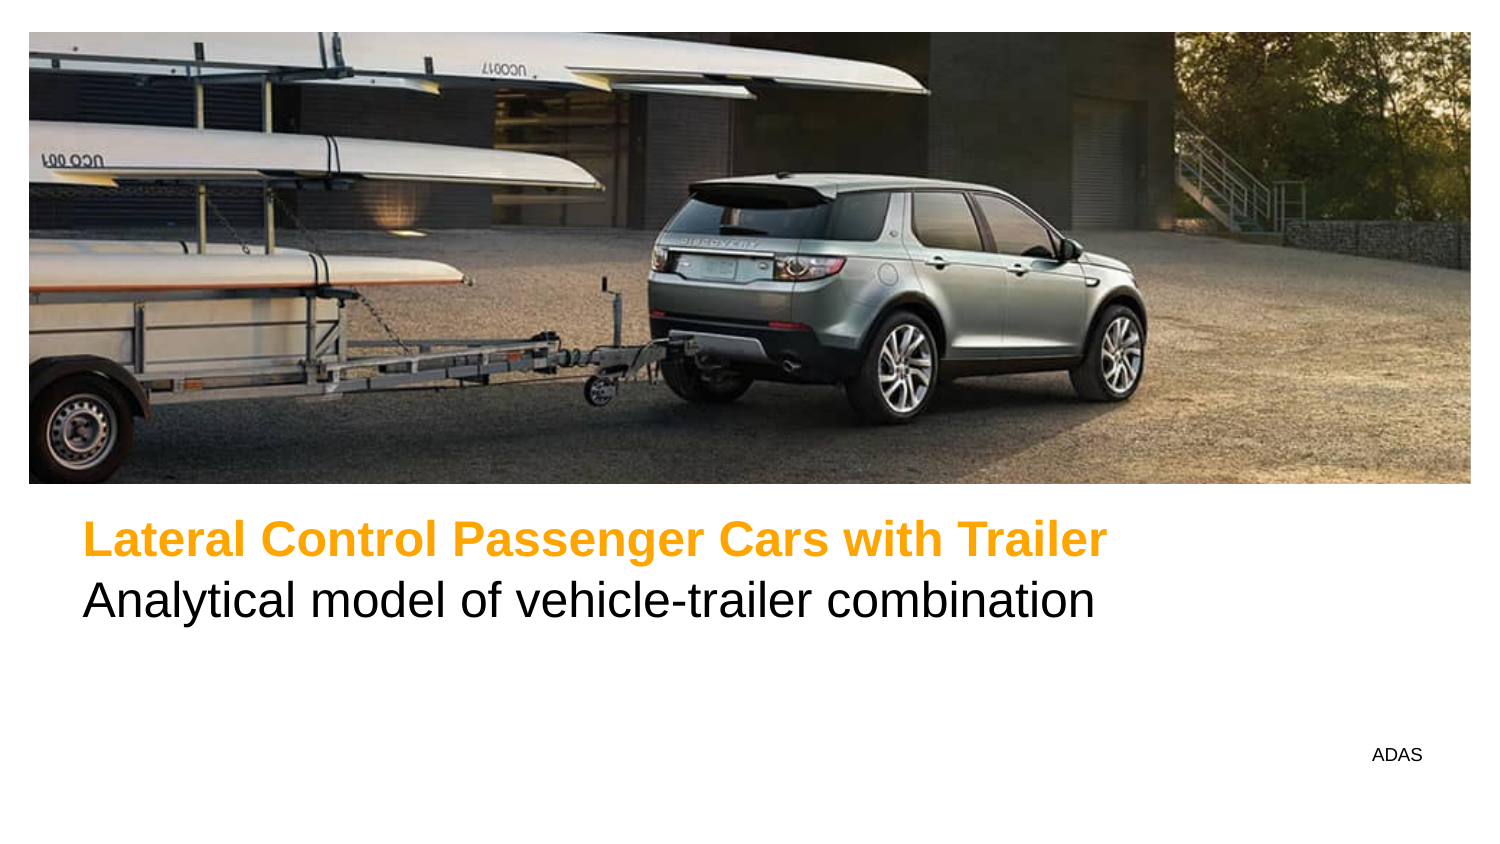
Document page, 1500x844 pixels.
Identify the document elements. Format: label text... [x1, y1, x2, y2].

picture [24, 31, 1471, 484]
list ADAS [590, 705, 1424, 766]
title Lateral Control Passenger Cars with Trailer [82, 510, 1424, 567]
subtitle Analytical model of vehicle-trailer combination [82, 567, 1424, 706]
